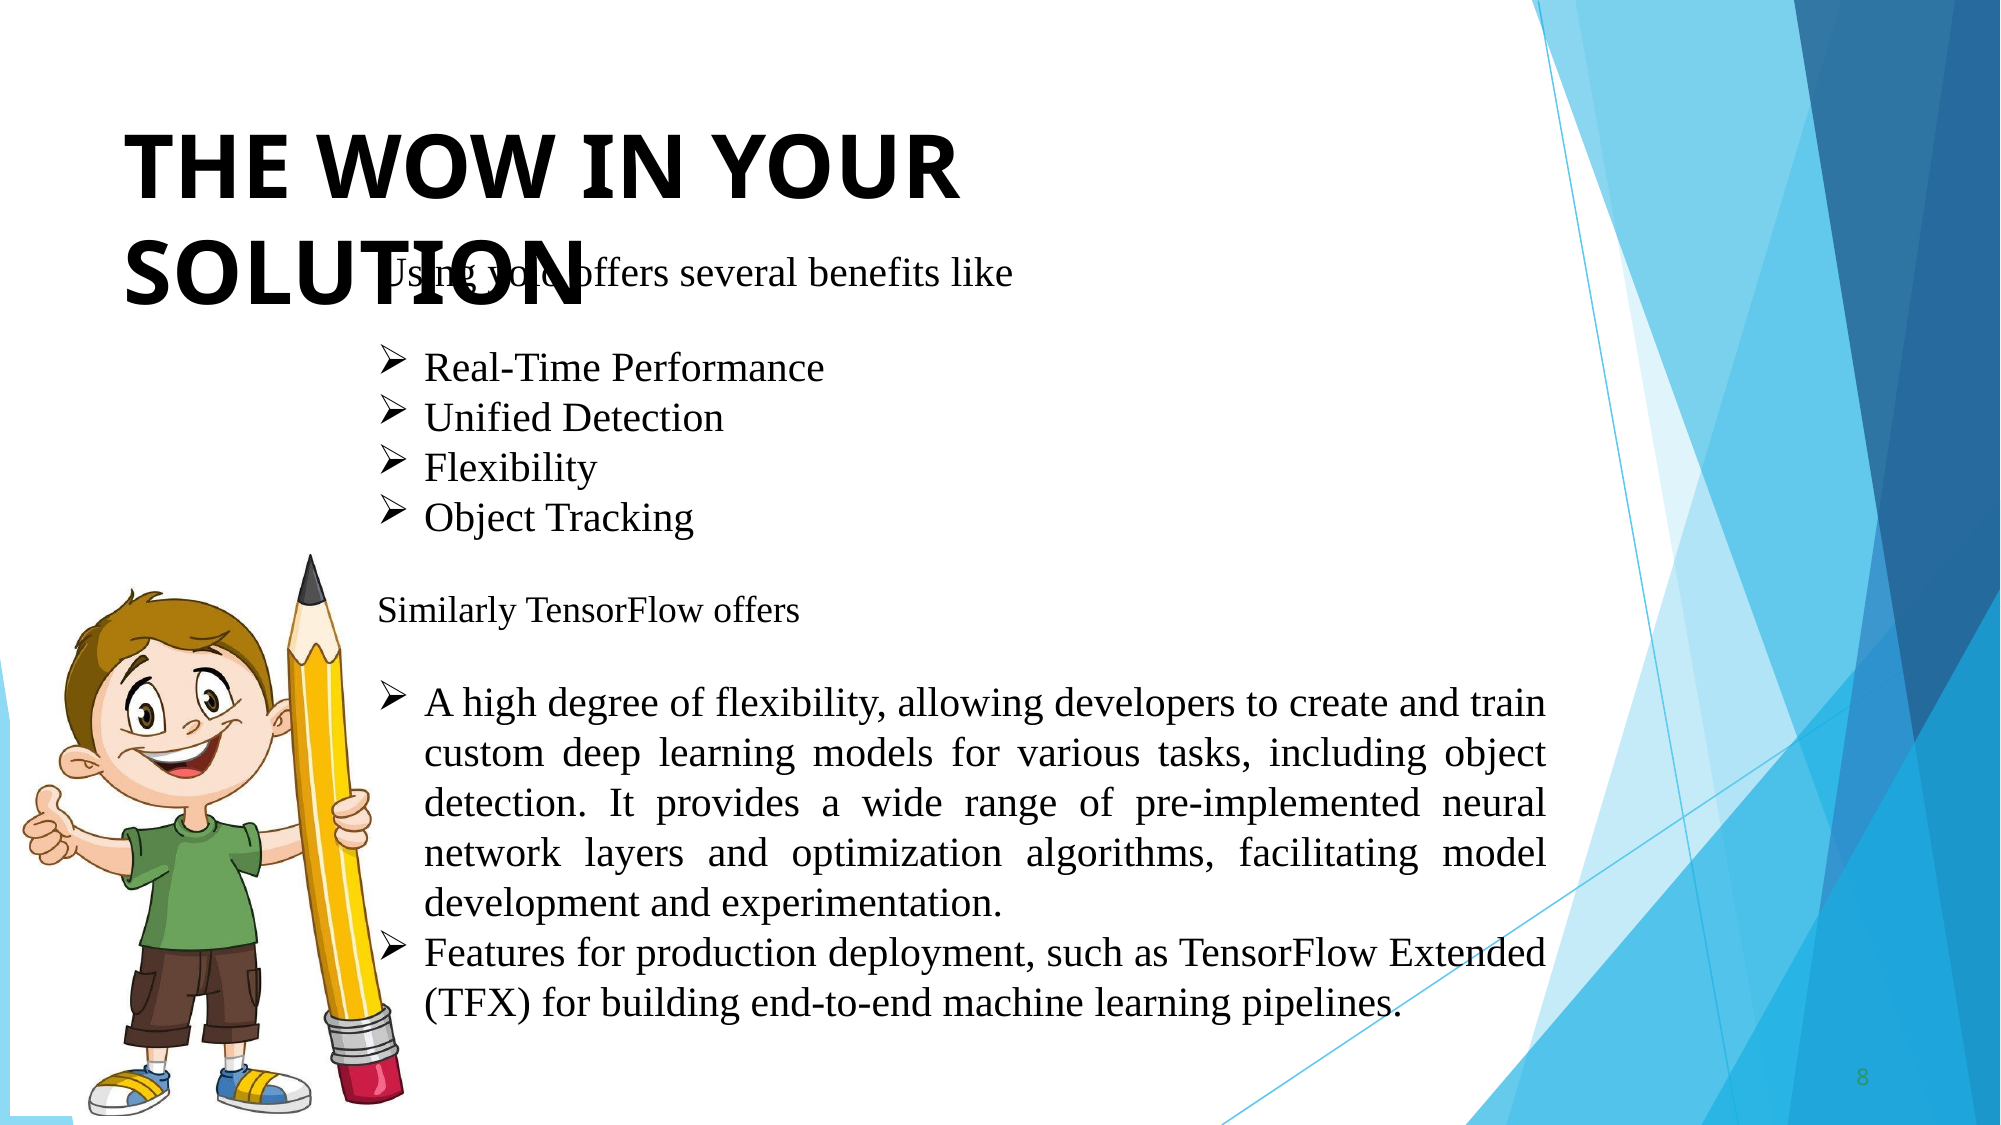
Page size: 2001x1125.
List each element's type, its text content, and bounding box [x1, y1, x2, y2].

text_box 8 [1849, 1061, 1888, 1095]
picture [10, 554, 416, 1116]
title THE WOW IN YOUR SOLUTION [121, 107, 1359, 323]
text_box Using yolo offers several benefits like Real-Time Performance Unified Detection Flexibility Object Tracking Similarly TensorFlow offers A high degree of flexibility, allowing developers to create and train custom deep learning models for various tasks, including object detection. It provides a wide range of pre-implemented neural network layers and optimization algorithms, facilitating model development and experimentation. Features for production deployment, such as TensorFlow Extended (TFX) for building end-to-end machine learning pipelines. [362, 237, 1563, 1033]
